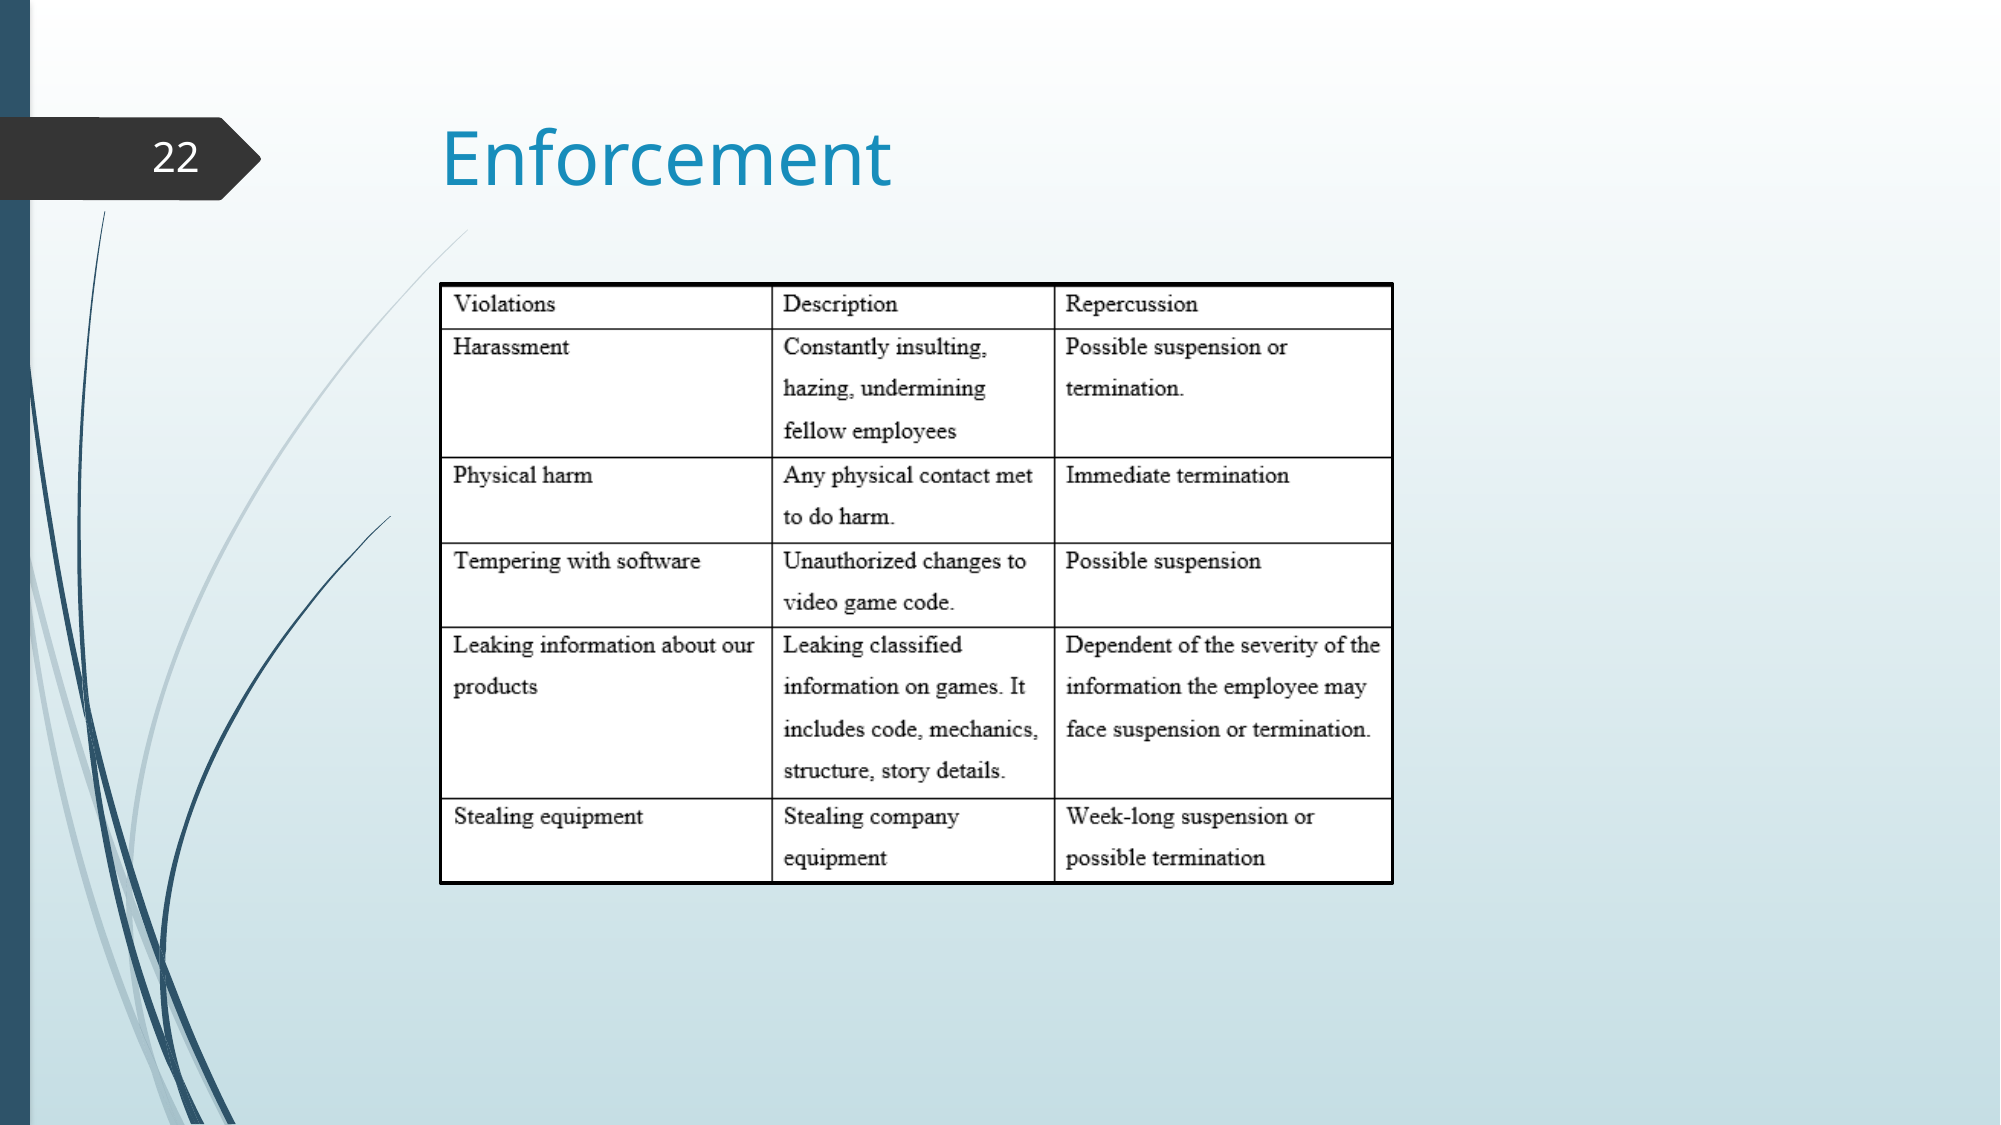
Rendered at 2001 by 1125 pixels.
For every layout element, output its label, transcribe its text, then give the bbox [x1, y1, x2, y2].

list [441, 285, 1392, 882]
slide_number 22 [87, 129, 216, 190]
title Enforcement [425, 102, 1888, 313]
